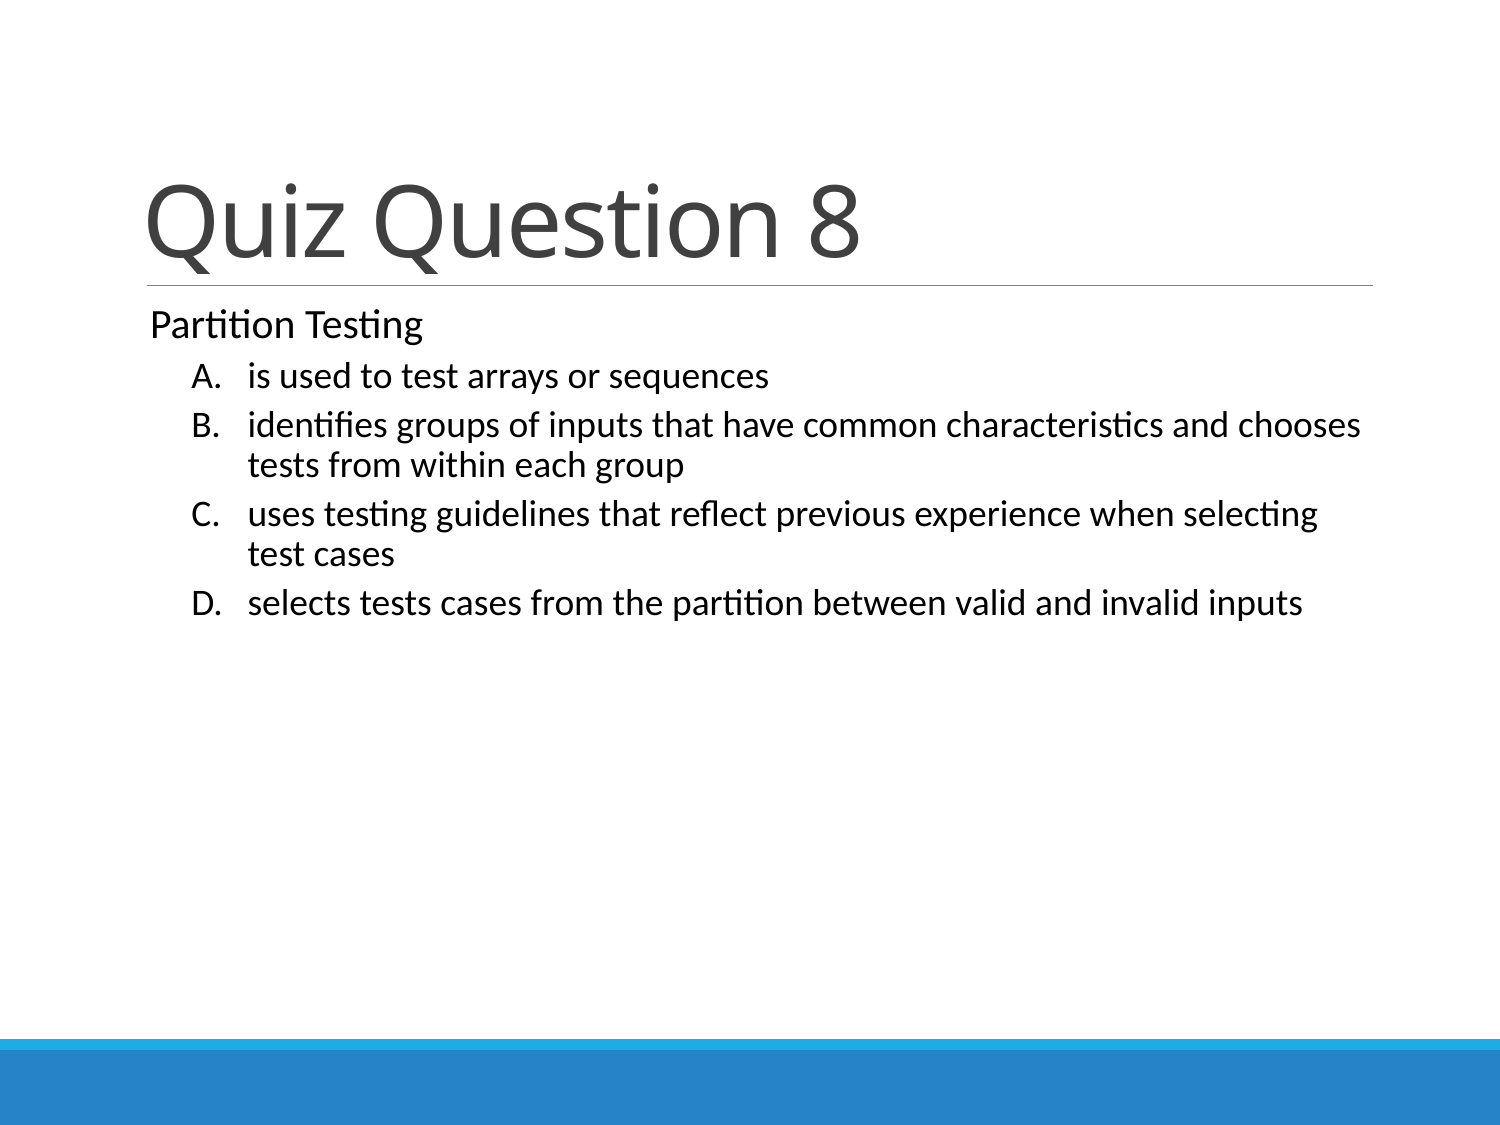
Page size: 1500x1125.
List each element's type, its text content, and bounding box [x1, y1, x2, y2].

title Quiz Question 8 [134, 46, 1373, 286]
list Partition Testing is used to test arrays or sequences identifies groups of inputs that have common characteristics and chooses tests from within each group uses testing guidelines that reflect previous experience when selecting test cases selects tests cases from the partition between valid and invalid inputs [134, 302, 1373, 964]
